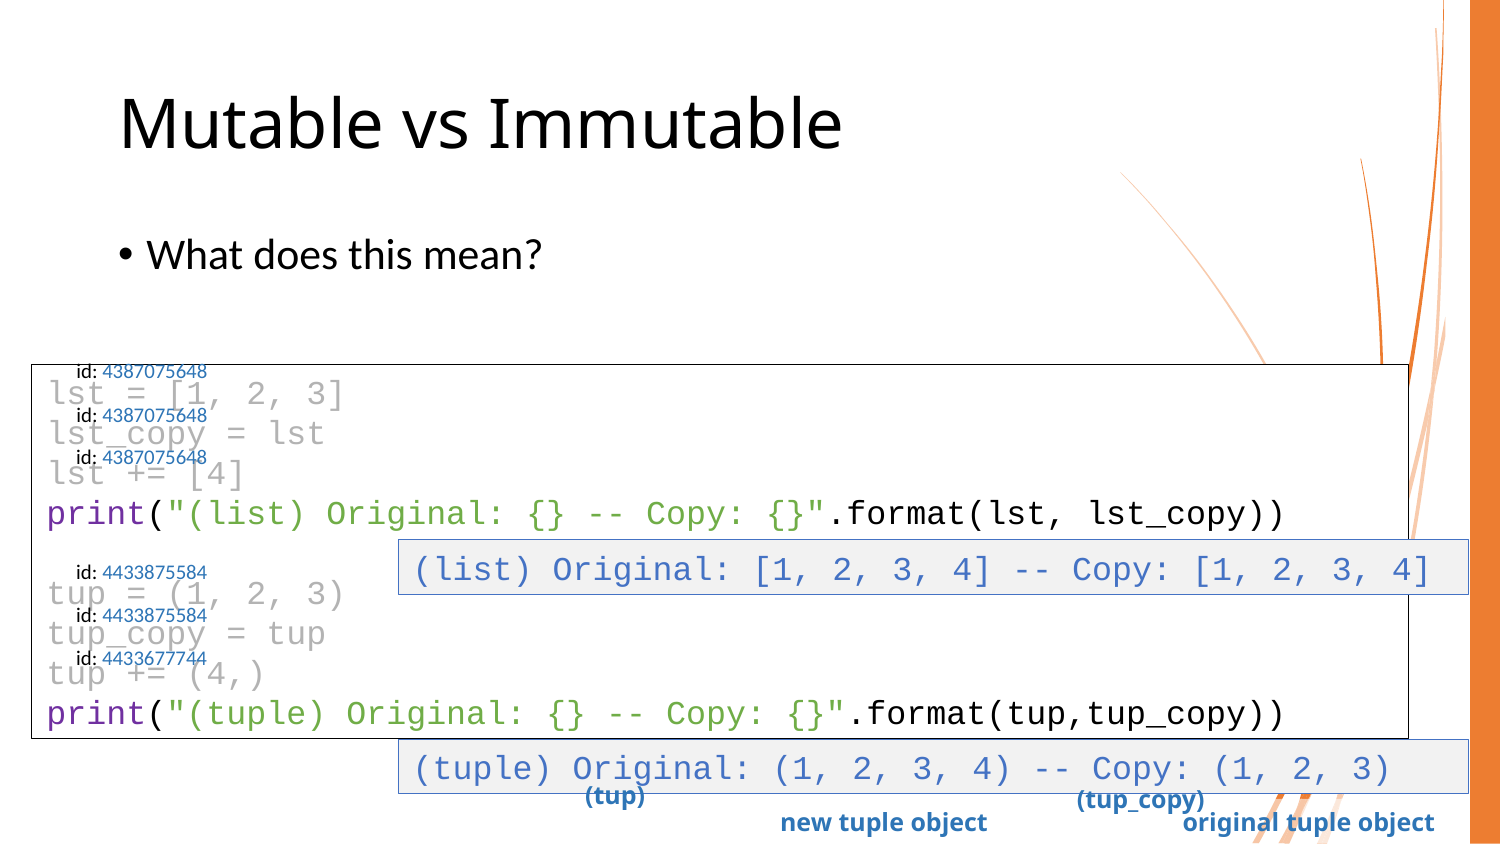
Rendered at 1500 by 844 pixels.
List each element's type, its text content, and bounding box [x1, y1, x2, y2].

text_box (tuple) Original: (1, 2, 3, 4) -- Copy: (1, 2, 3) [397, 739, 1469, 794]
text_box new tuple object [765, 798, 1003, 844]
text_box id: 4387075648 [61, 436, 223, 477]
text_box lst = [1, 2, 3] lst_copy = lst lst += [4] print("(list) Original: {} -- Copy: {}".format(lst, lst_copy)) tup = (1, 2, 3) tup_copy = tup tup += (4,) print("(tuple) Original: {} -- Copy: {}".format(tup,tup_copy)) [31, 364, 1409, 739]
text_box original tuple object [1167, 798, 1451, 844]
text_box id: 4433875584 [61, 550, 223, 591]
text_box (tup_copy) [1061, 776, 1220, 822]
text_box [34, 566, 1329, 696]
text_box id: 4387075648 [61, 350, 223, 391]
list What does this mean? [103, 224, 1397, 318]
text_box (list) Original: [1, 2, 3, 4] -- Copy: [1, 2, 3, 4] [397, 539, 1469, 595]
title Mutable vs Immutable [103, 44, 1397, 208]
text_box id: 4433875584 [61, 594, 223, 634]
text_box id: 4433677744 [61, 636, 222, 677]
text_box (tup) [570, 772, 661, 818]
text_box id: 4387075648 [61, 393, 223, 434]
text_box [44, 368, 1338, 494]
